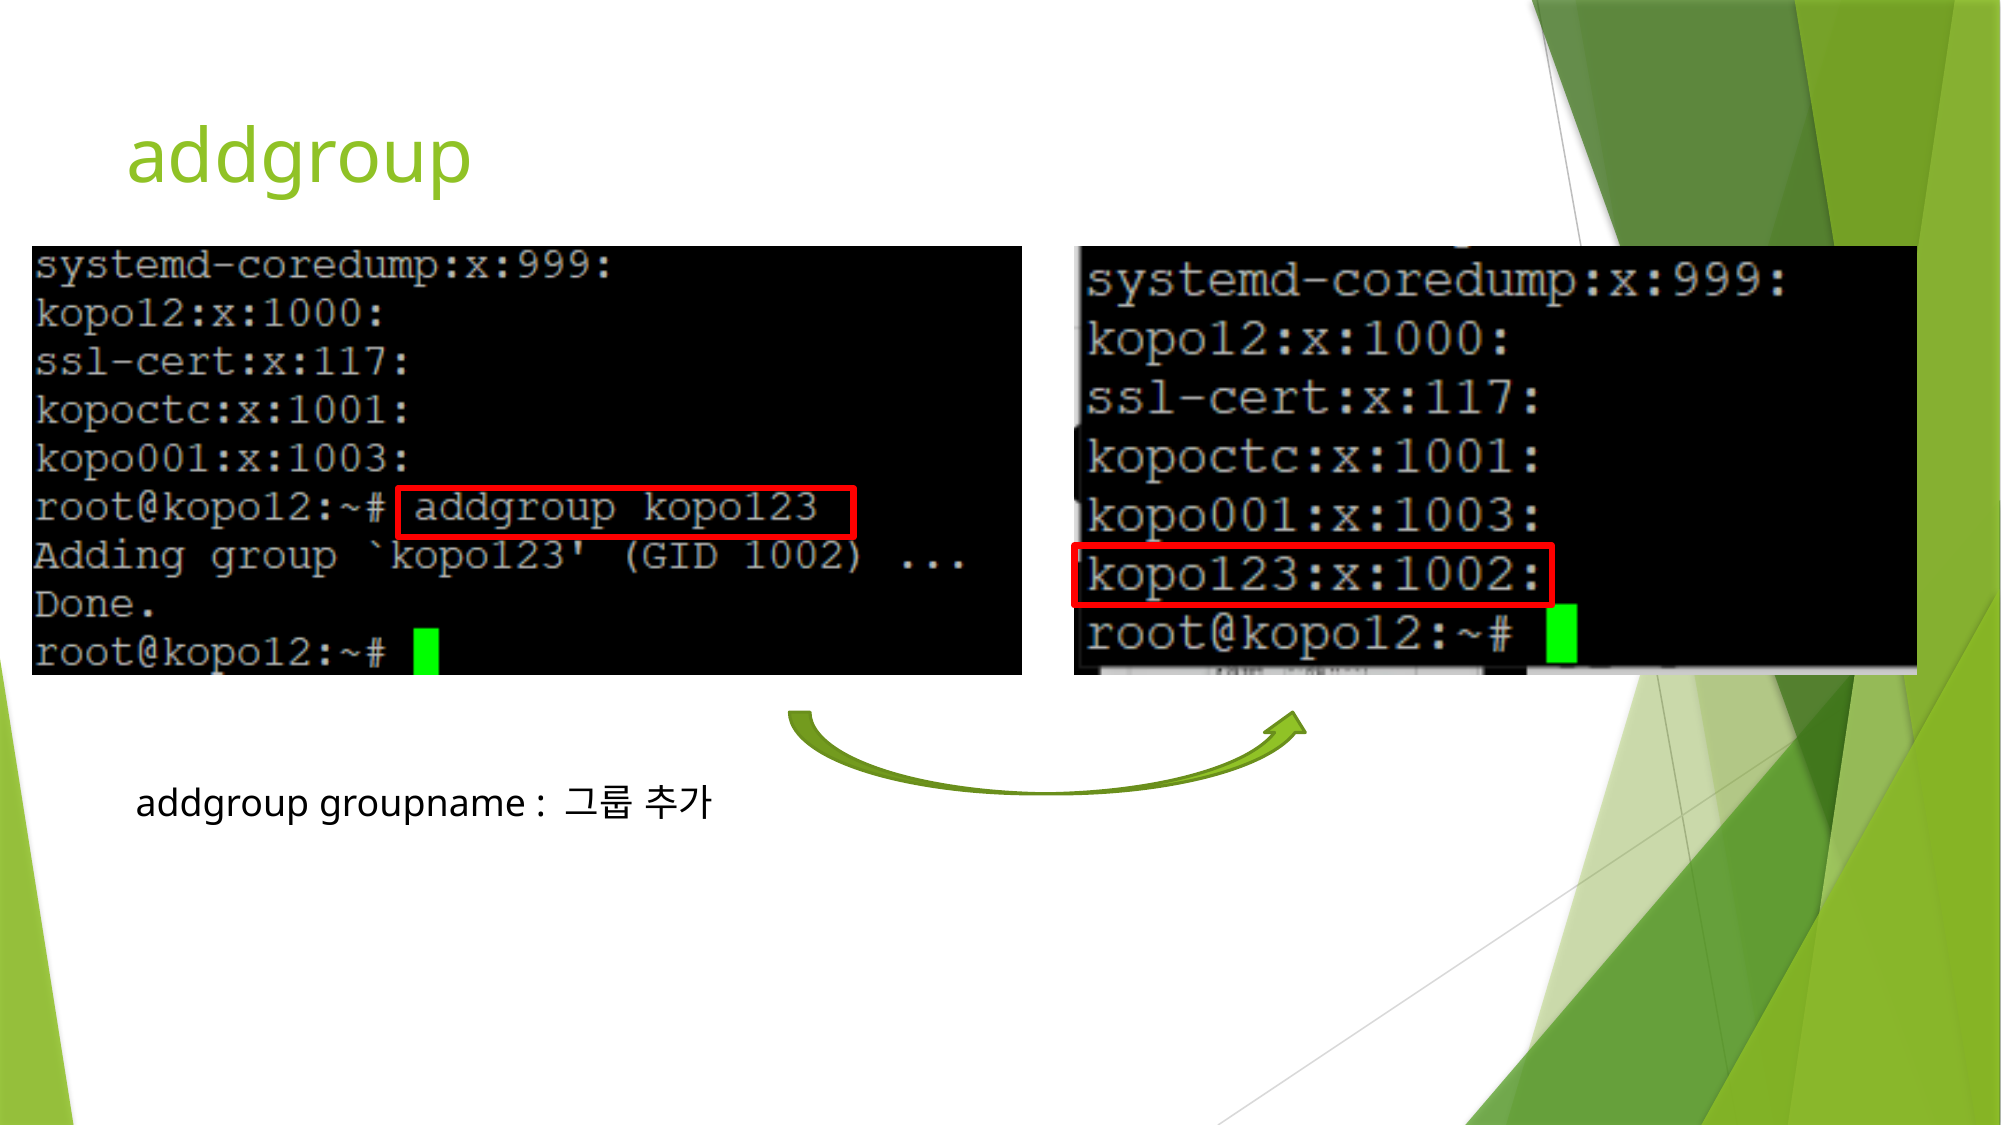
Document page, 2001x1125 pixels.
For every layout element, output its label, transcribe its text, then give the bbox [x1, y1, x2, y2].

picture [1073, 246, 1917, 676]
text_box [787, 710, 1307, 796]
text_box addgroup groupname : 그룹 추가 [111, 771, 952, 832]
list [32, 246, 1023, 676]
title addgroup [111, 99, 1522, 317]
